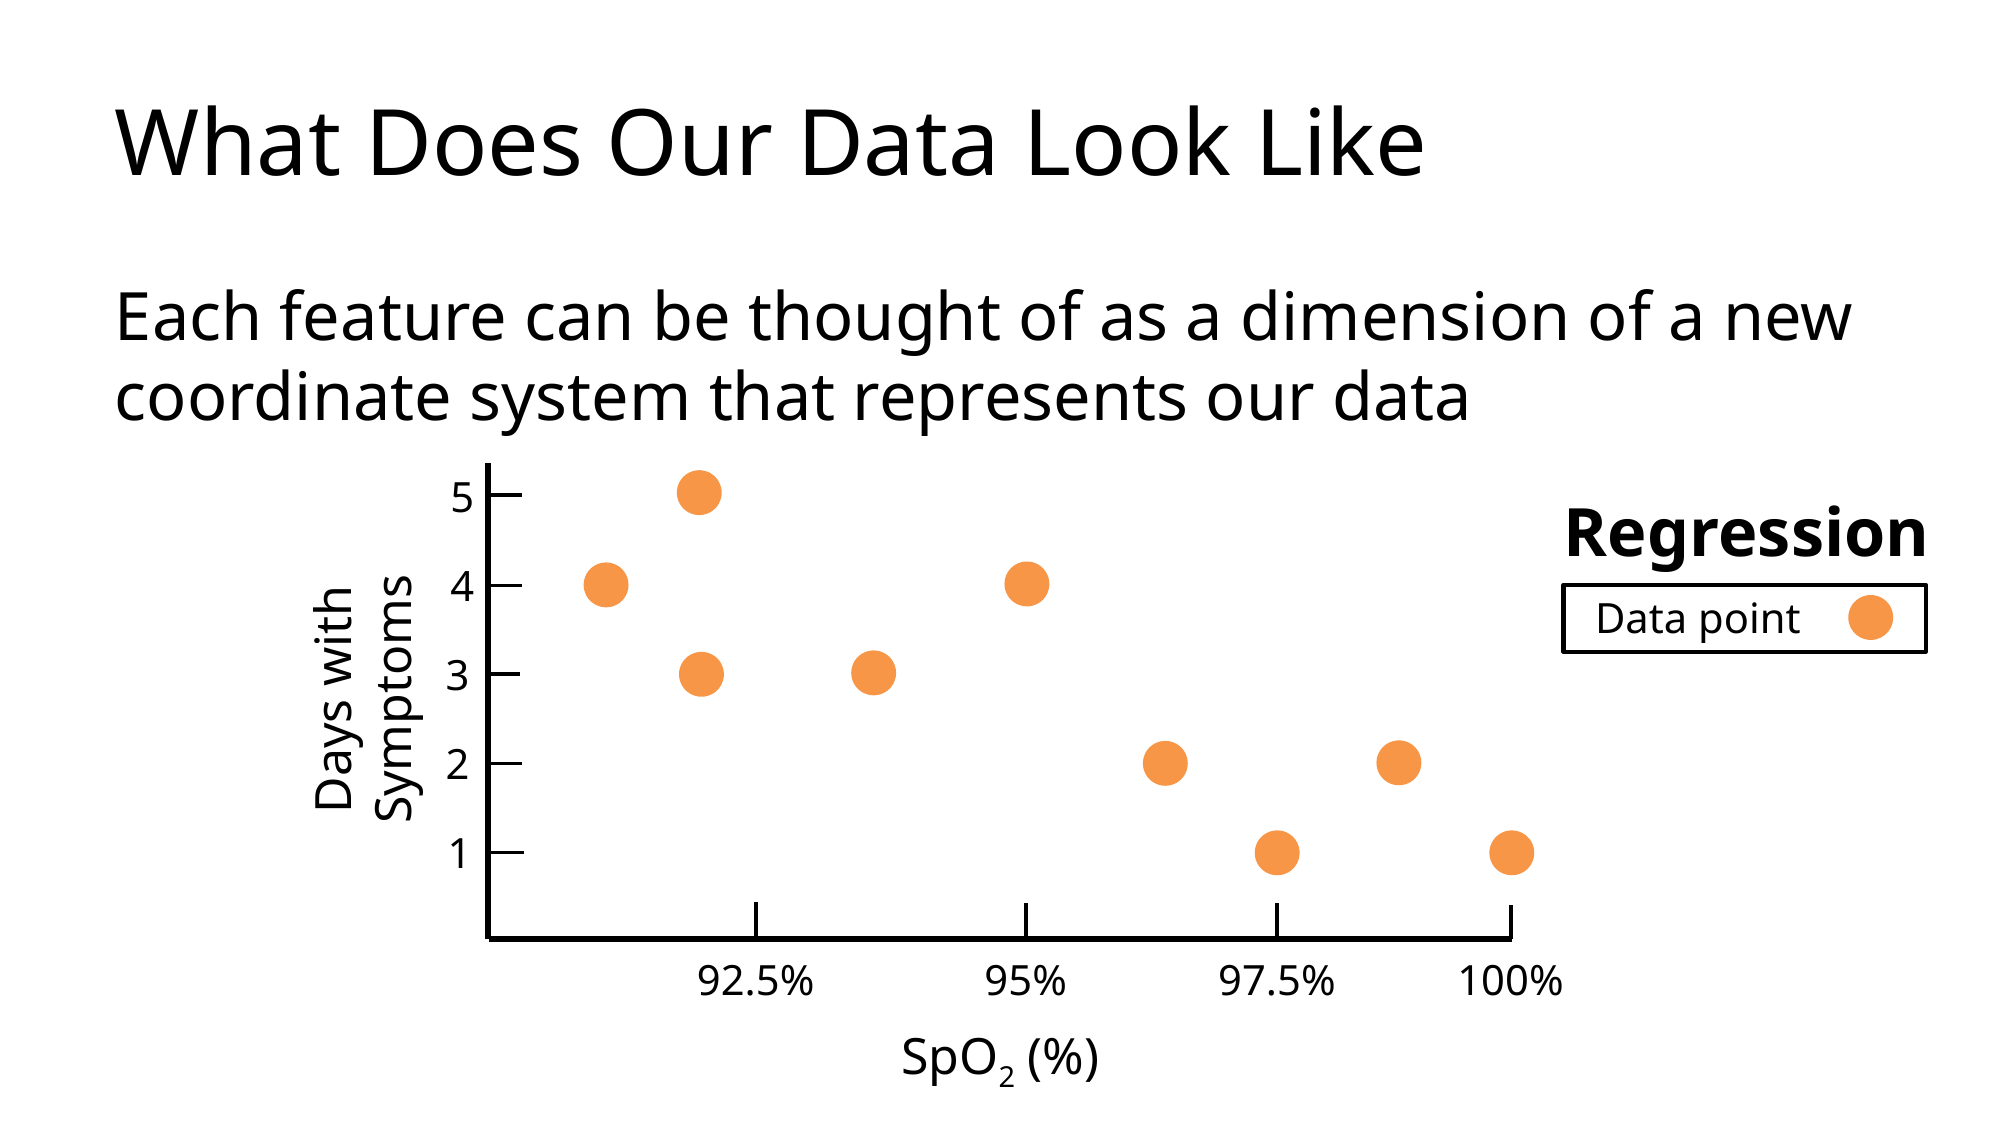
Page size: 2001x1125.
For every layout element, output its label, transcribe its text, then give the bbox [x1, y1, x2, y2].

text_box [583, 469, 1535, 876]
title What Does Our Data Look Like [99, 45, 1900, 233]
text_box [293, 462, 524, 940]
text_box Regression [1563, 489, 1930, 570]
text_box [1562, 584, 1926, 653]
text_box Each feature can be thought of as a dimension of a new coordinate system that represents our data [99, 262, 1900, 445]
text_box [487, 902, 1623, 1094]
